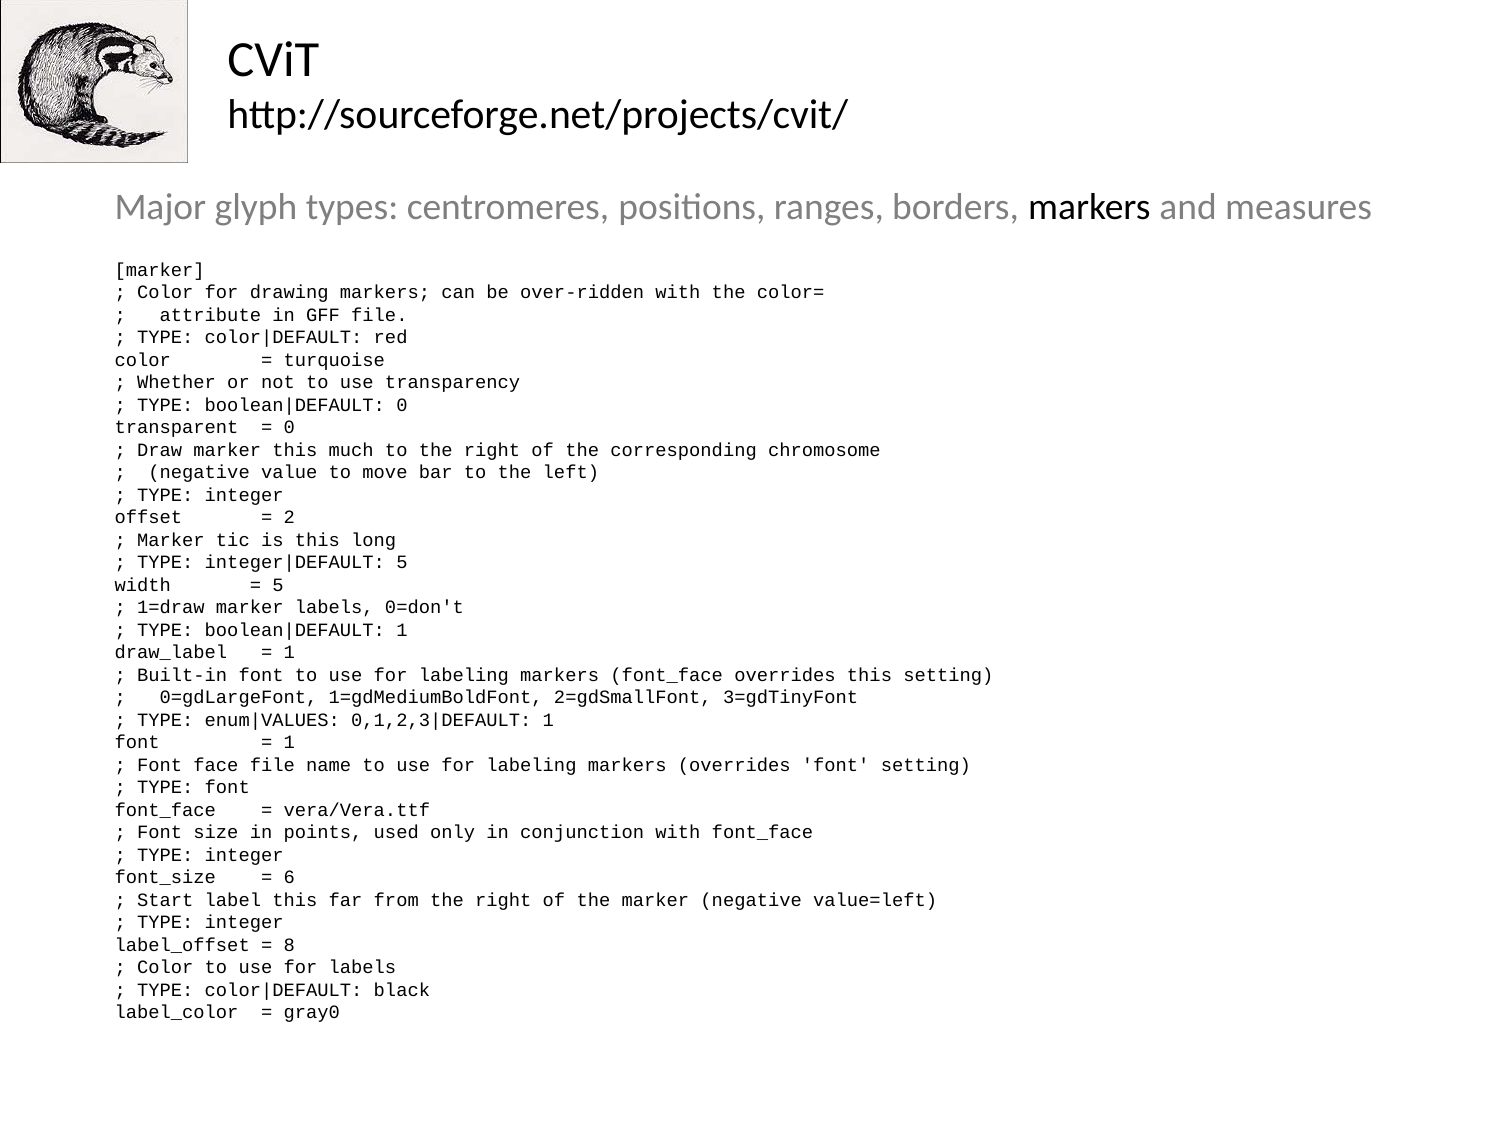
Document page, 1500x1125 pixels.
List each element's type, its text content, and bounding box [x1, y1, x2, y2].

text_box [marker] ; Color for drawing markers; can be over-ridden with the color= ; attribute in GFF file. ; TYPE: color|DEFAULT: red color = turquoise ; Whether or not to use transparency ; TYPE: boolean|DEFAULT: 0 transparent = 0 ; Draw marker this much to the right of the corresponding chromosome ; (negative value to move bar to the left) ; TYPE: integer offset = 2 ; Marker tic is this long ; TYPE: integer|DEFAULT: 5 width = 5 ; 1=draw marker labels, 0=don't ; TYPE: boolean|DEFAULT: 1 draw_label = 1 ; Built-in font to use for labeling markers (font_face overrides this setting) ; 0=gdLargeFont, 1=gdMediumBoldFont, 2=gdSmallFont, 3=gdTinyFont ; TYPE: enum|VALUES: 0,1,2,3|DEFAULT: 1 font = 1 ; Font face file name to use for labeling markers (overrides 'font' setting) ; TYPE: font font_face = vera/Vera.ttf ; Font size in points, used only in conjunction with font_face ; TYPE: integer font_size = 6 ; Start label this far from the right of the marker (negative value=left) ; TYPE: integer label_offset = 8 ; Color to use for labels ; TYPE: color|DEFAULT: black label_color = gray0 [99, 249, 1363, 1030]
title CViT http://sourceforge.net/projects/cvit/ [212, 0, 900, 163]
picture [0, 0, 189, 163]
text_box Major glyph types: centromeres, positions, ranges, borders, markers and measures [99, 174, 1438, 235]
